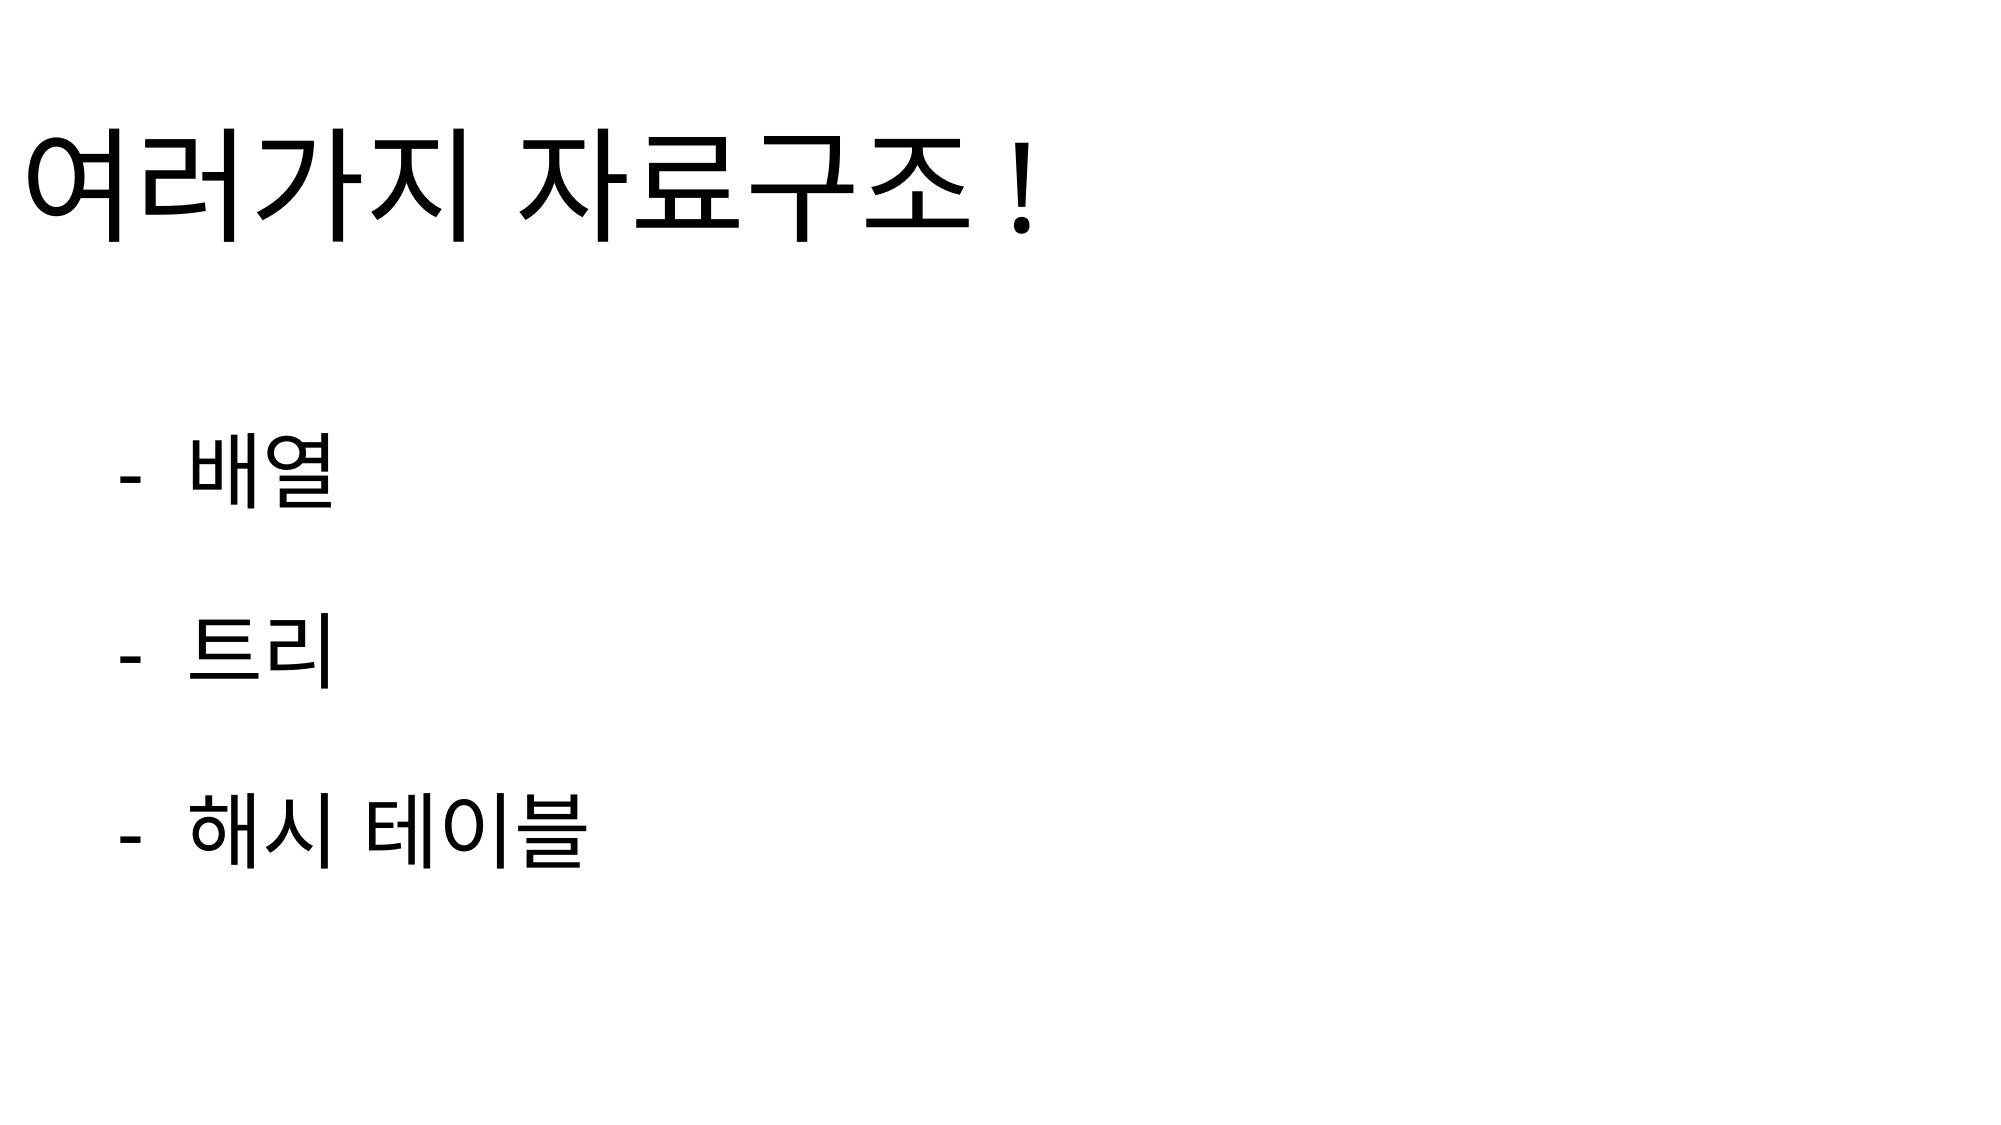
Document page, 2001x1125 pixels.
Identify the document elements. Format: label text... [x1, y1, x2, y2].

title 여러가지 자료구조! [5, 0, 1000, 268]
text_box - 배열 - 트리 - 해시 테이블 [102, 156, 1098, 888]
